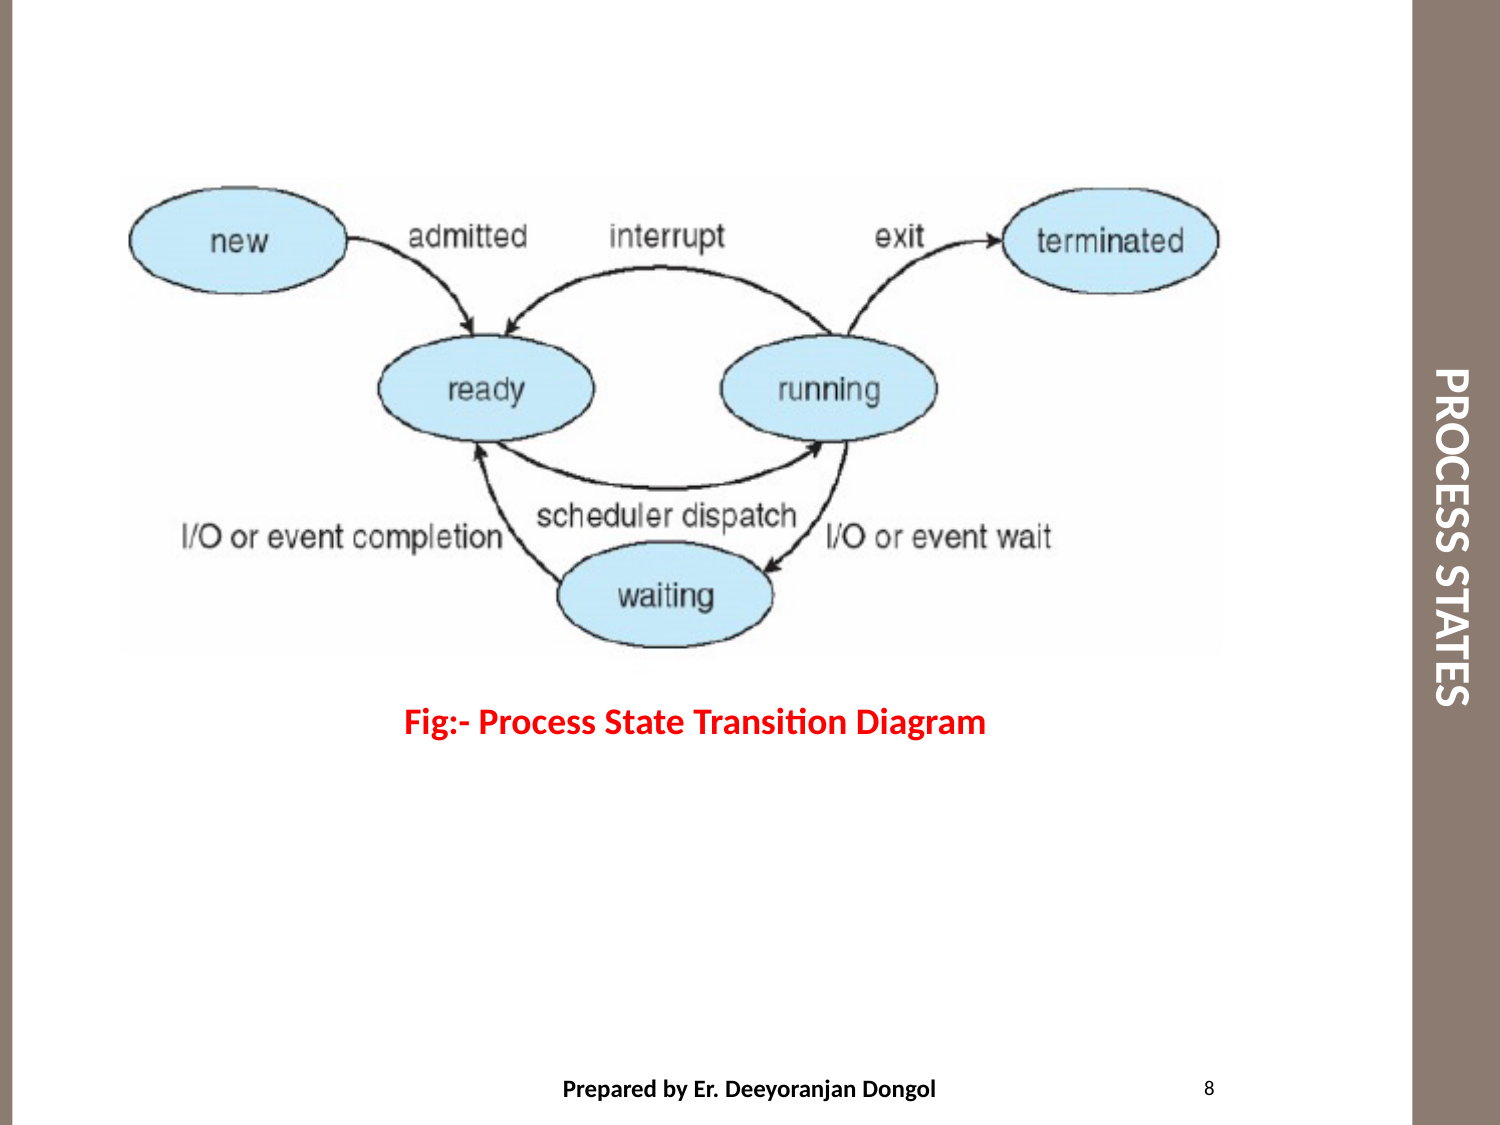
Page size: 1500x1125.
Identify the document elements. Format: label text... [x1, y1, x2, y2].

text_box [74, 124, 1336, 751]
slide_number 8 [1067, 1061, 1230, 1112]
title PROCESS STATES [1412, 62, 1500, 1025]
footer Prepared by Er. Deeyoranjan Dongol [443, 1062, 1057, 1113]
